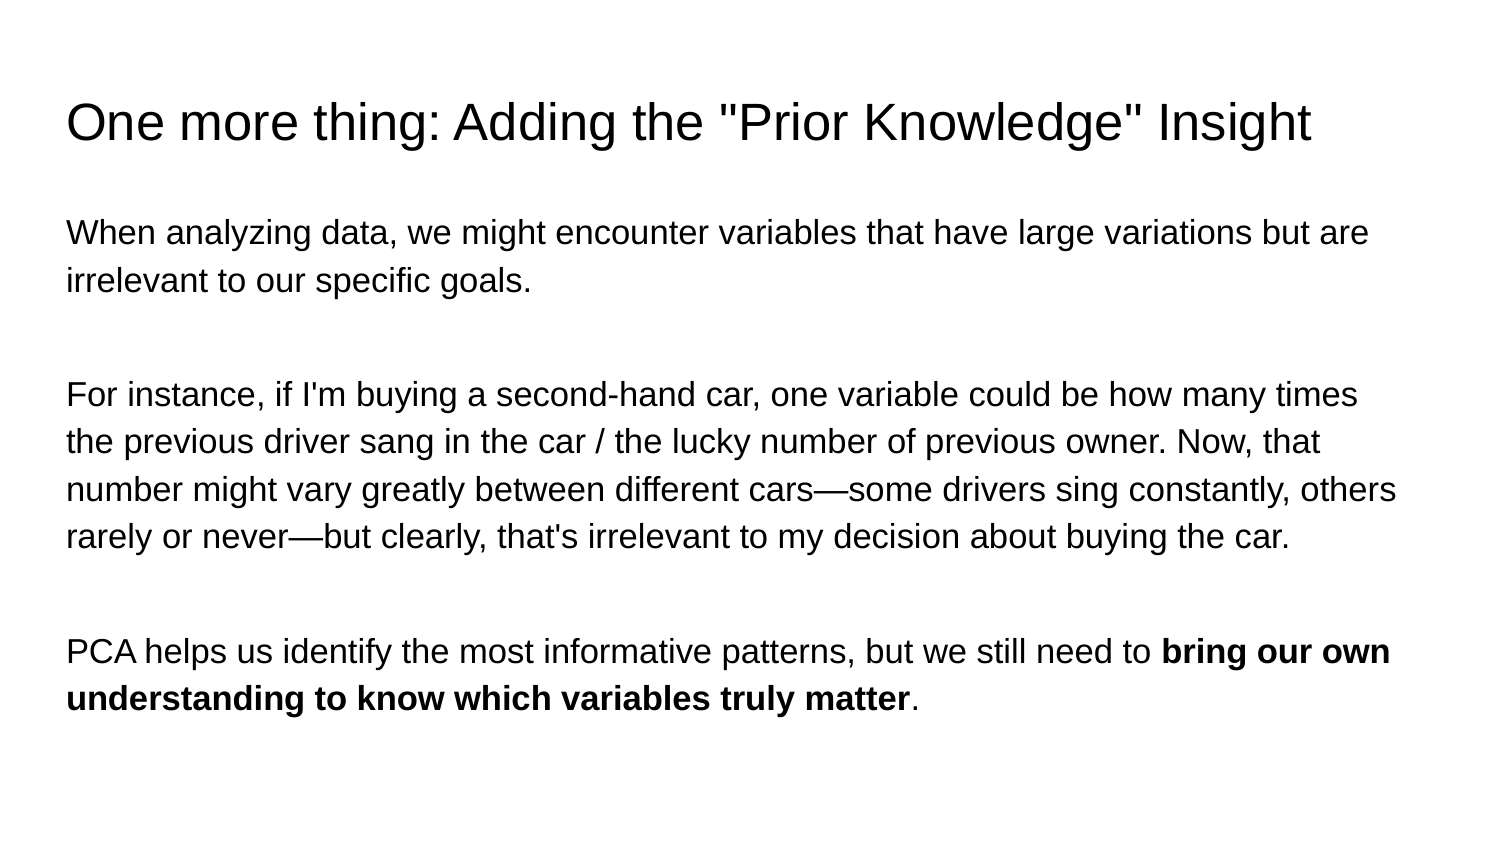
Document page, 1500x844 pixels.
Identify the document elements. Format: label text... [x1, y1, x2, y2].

list When analyzing data, we might encounter variables that have large variations but are irrelevant to our specific goals. For instance, if I'm buying a second-hand car, one variable could be how many times the previous driver sang in the car / the lucky number of previous owner. Now, that number might vary greatly between different cars—some drivers sing constantly, others rarely or never—but clearly, that's irrelevant to my decision about buying the car. PCA helps us identify the most informative patterns, but we still need to bring our own understanding to know which variables truly matter. [51, 189, 1449, 783]
title One more thing: Adding the "Prior Knowledge" Insight [51, 72, 1449, 167]
